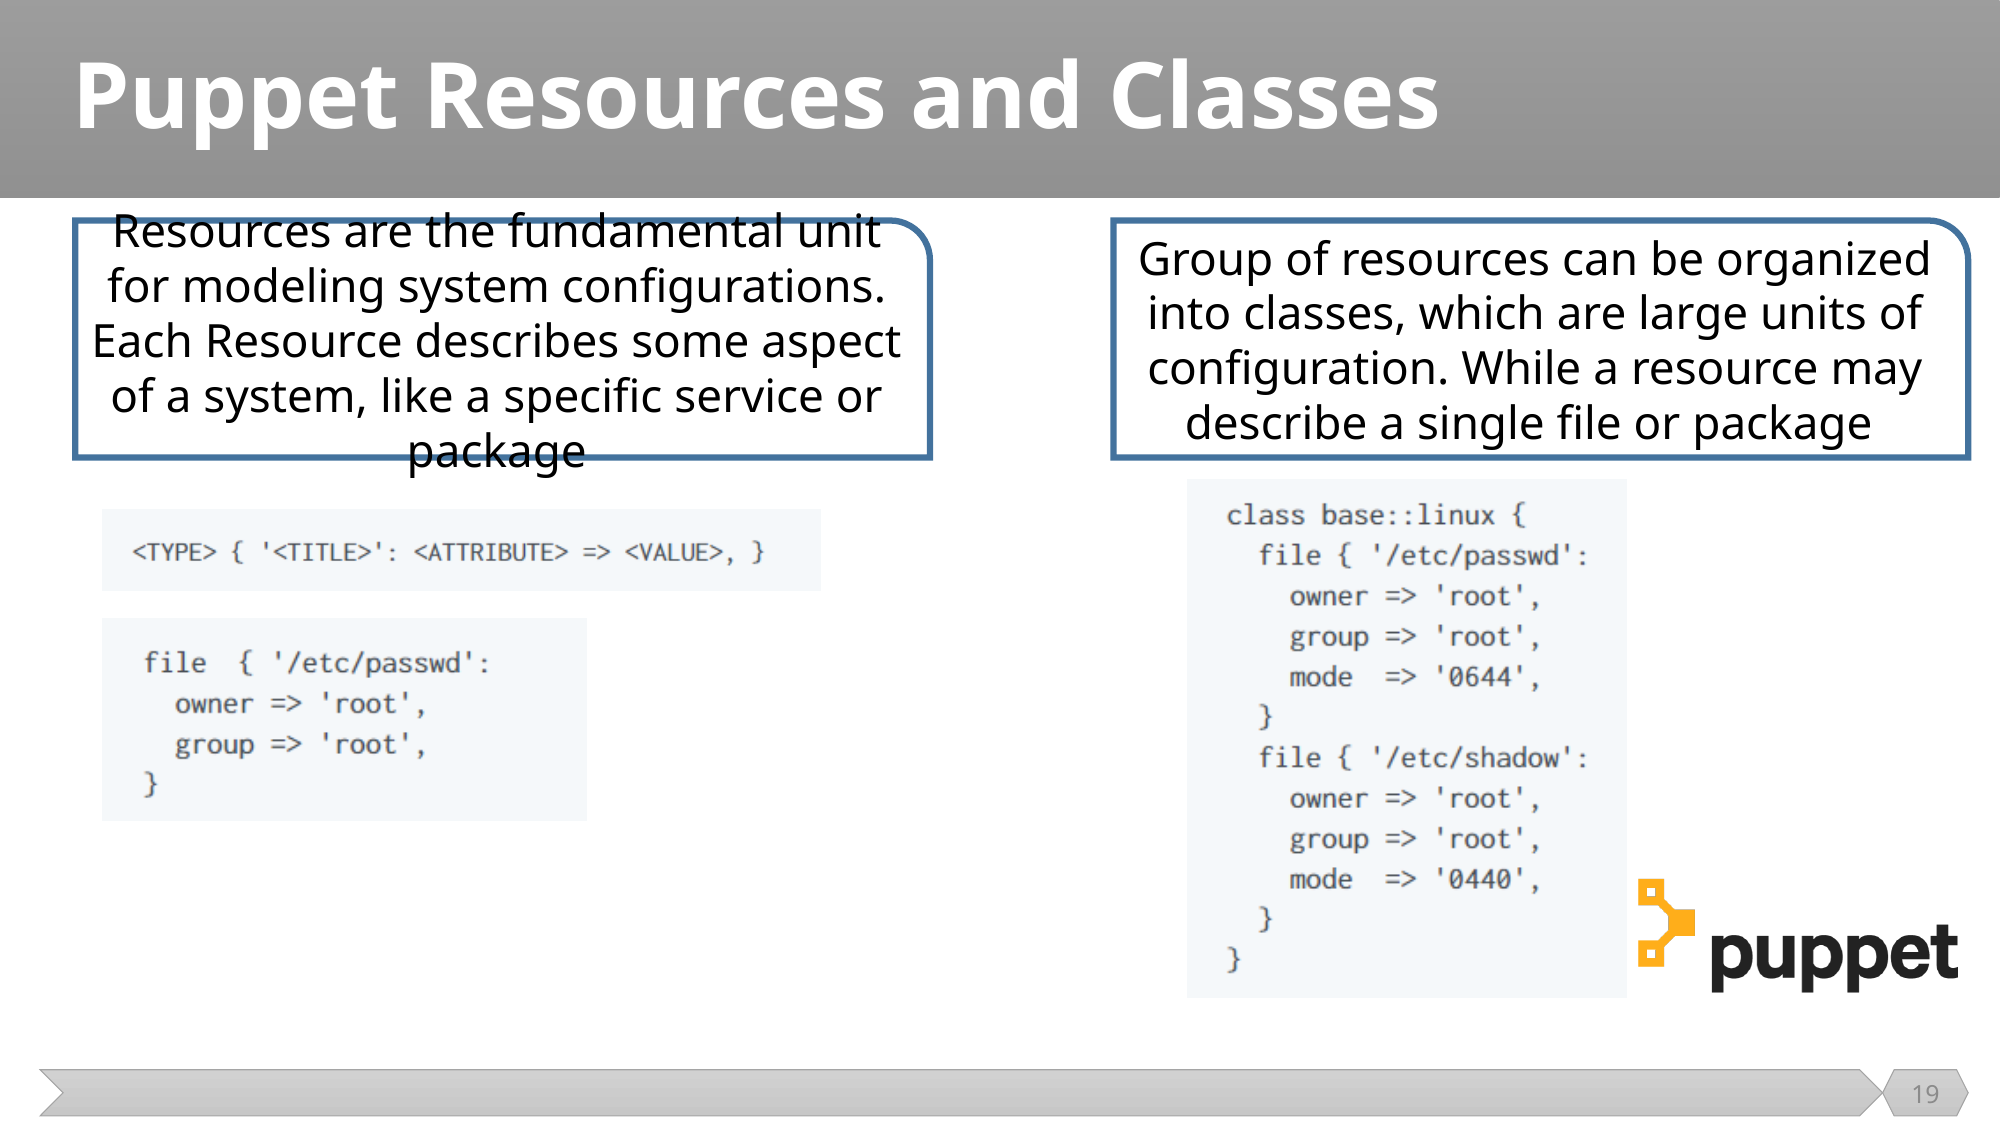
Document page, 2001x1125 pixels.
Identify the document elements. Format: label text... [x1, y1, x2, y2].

picture [1187, 479, 1969, 1026]
text_box Resources are the fundamental unit for modeling system configurations. Each Resource describes some aspect of a system, like a specific service or package [74, 219, 931, 459]
slide_number 19 [1882, 1065, 1969, 1125]
title Puppet Resources and Classes [56, 0, 1969, 199]
picture [102, 618, 587, 821]
picture [102, 509, 821, 591]
text_box Group of resources can be organized into classes, which are large units of configuration. While a resource may describe a single file or package [1112, 219, 1970, 459]
